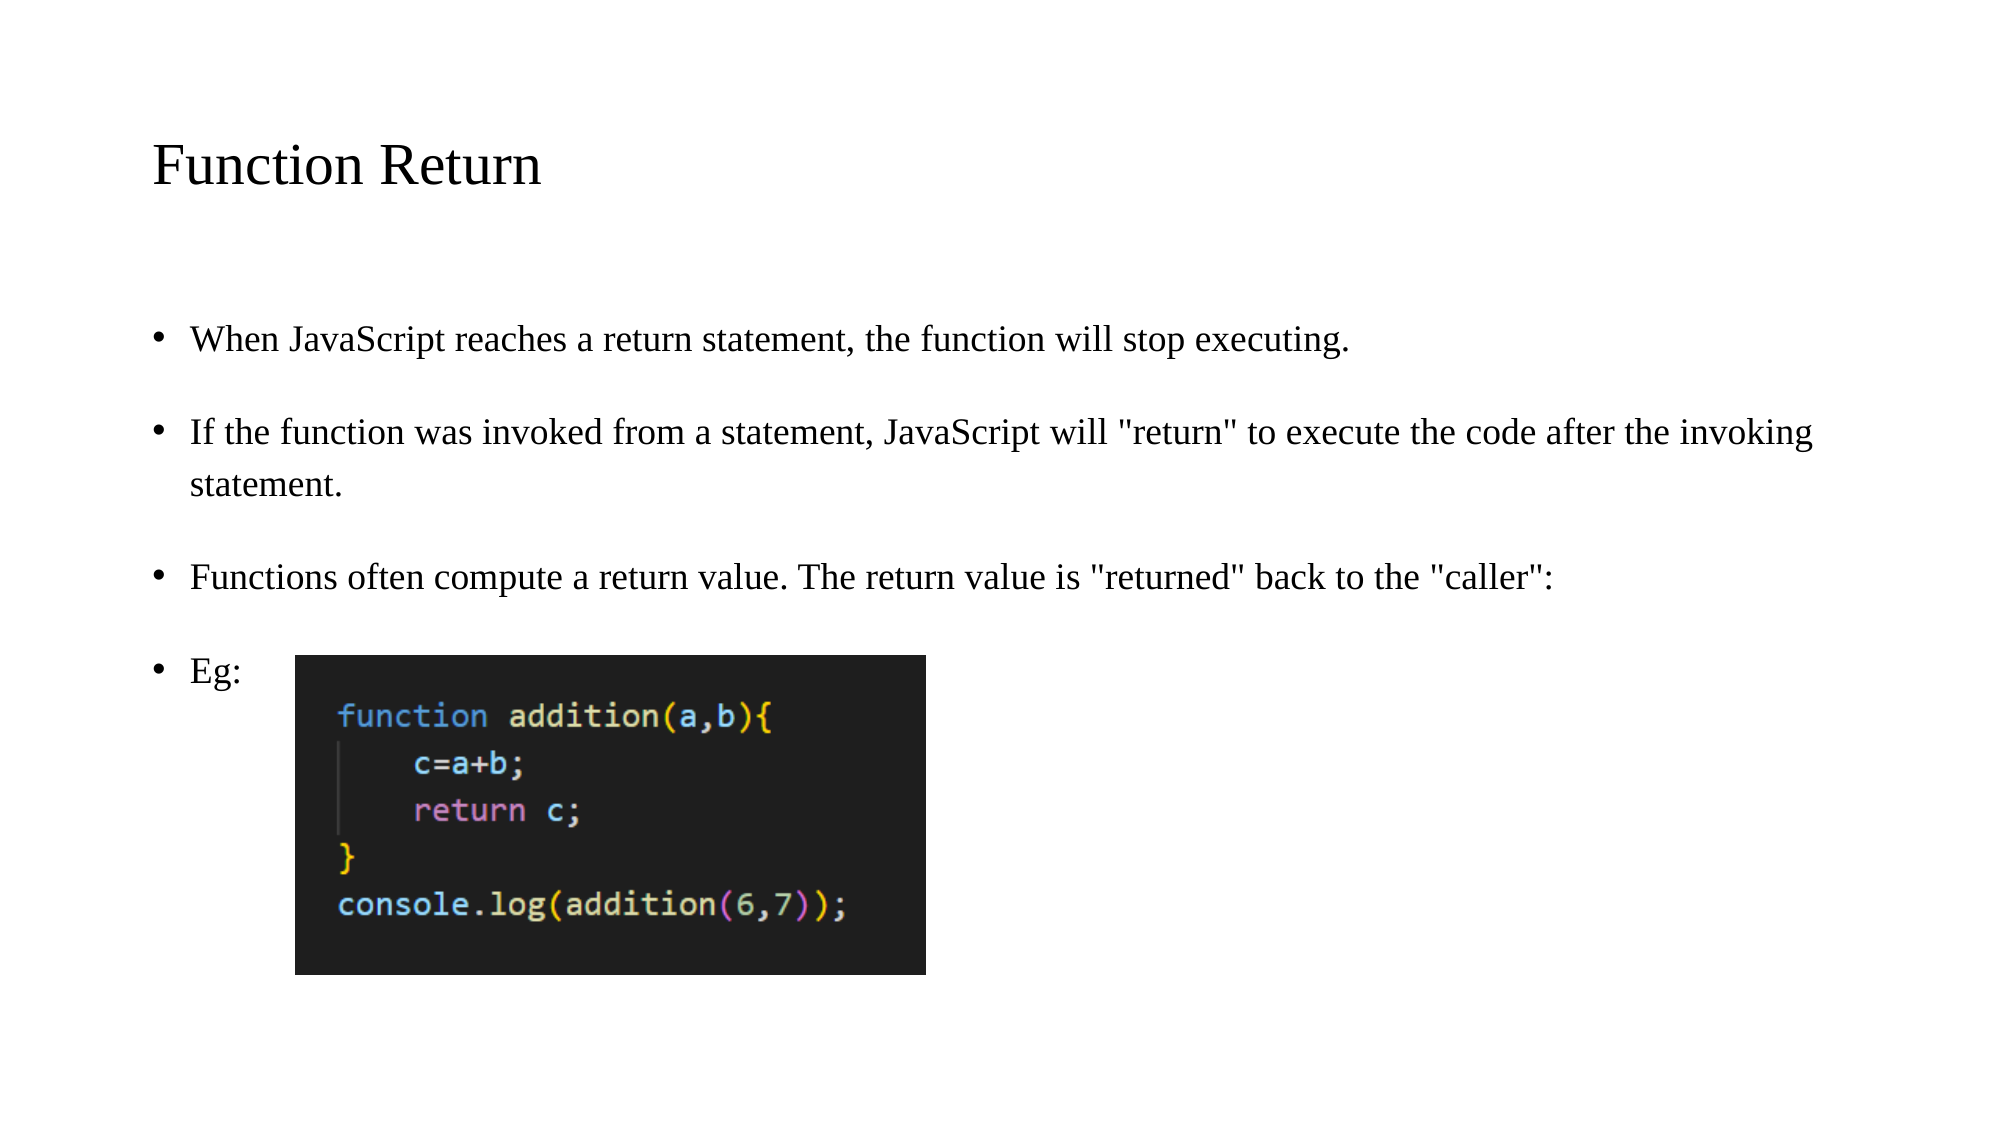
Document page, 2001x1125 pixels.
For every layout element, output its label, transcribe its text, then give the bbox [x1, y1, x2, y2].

list When JavaScript reaches a return statement, the function will stop executing. If the function was invoked from a statement, JavaScript will "return" to execute the code after the invoking statement. Functions often compute a return value. The return value is "returned" back to the "caller": Eg: [137, 299, 1863, 1014]
title Function Return [137, 59, 1863, 278]
picture [295, 655, 926, 975]
